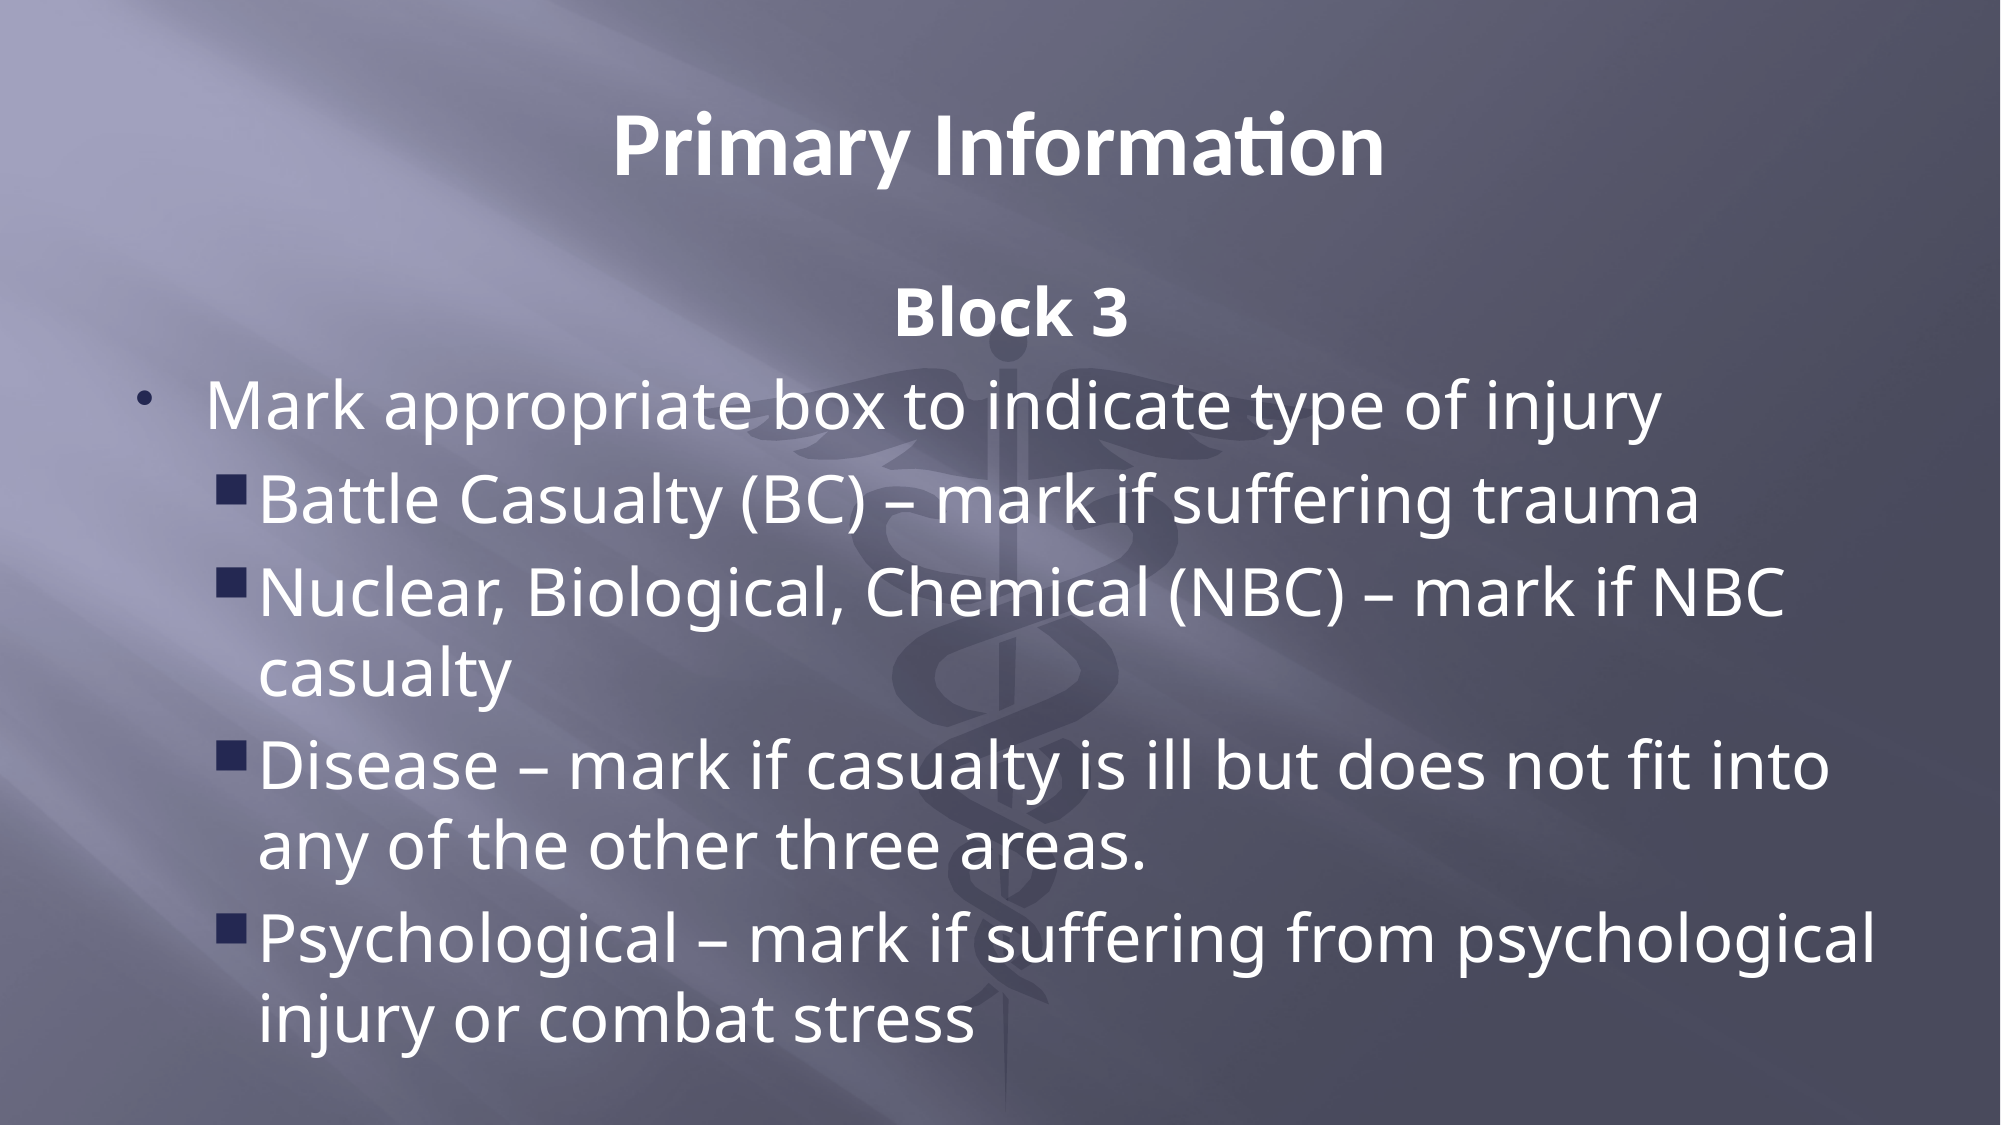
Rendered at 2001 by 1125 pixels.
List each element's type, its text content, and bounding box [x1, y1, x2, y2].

title Primary Information [99, 45, 1900, 233]
list Block 3 Mark appropriate box to indicate type of injury Battle Casualty (BC) – mark if suffering trauma Nuclear, Biological, Chemical (NBC) – mark if NBC casualty Disease – mark if casualty is ill but does not fit into any of the other three areas. Psychological – mark if suffering from psychological injury or combat stress [99, 262, 1900, 1035]
